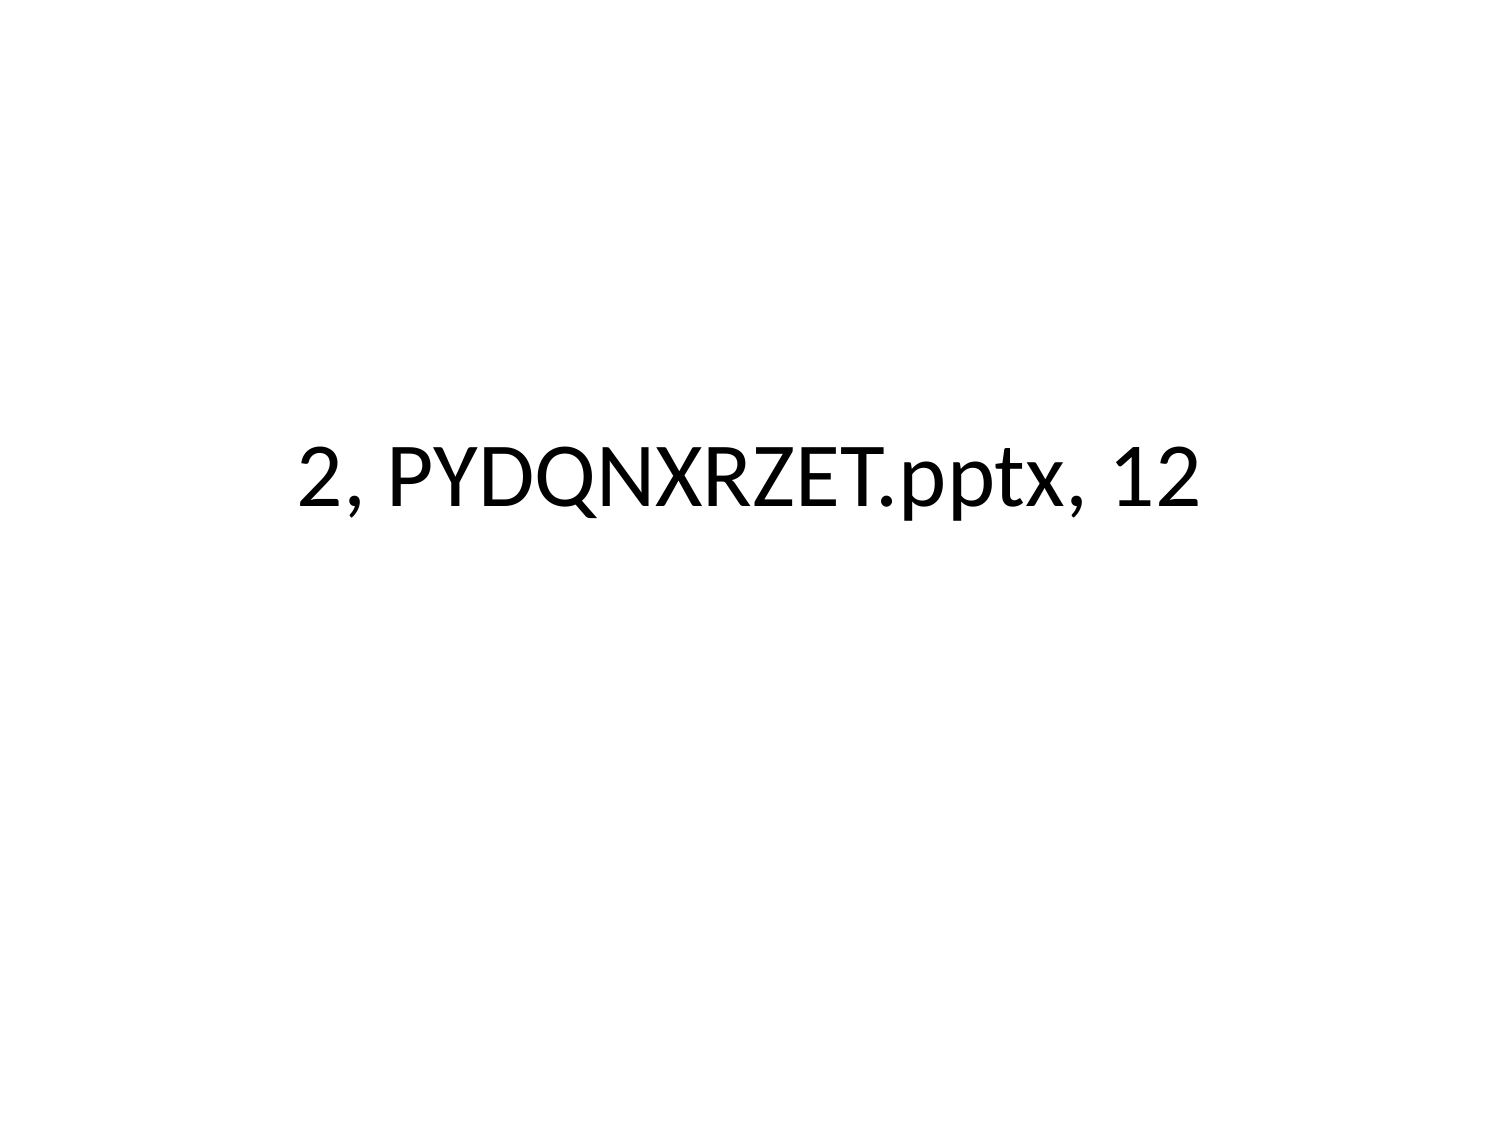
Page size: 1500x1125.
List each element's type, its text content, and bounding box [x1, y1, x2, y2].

title 2, PYDQNXRZET.pptx, 12 [112, 349, 1388, 591]
